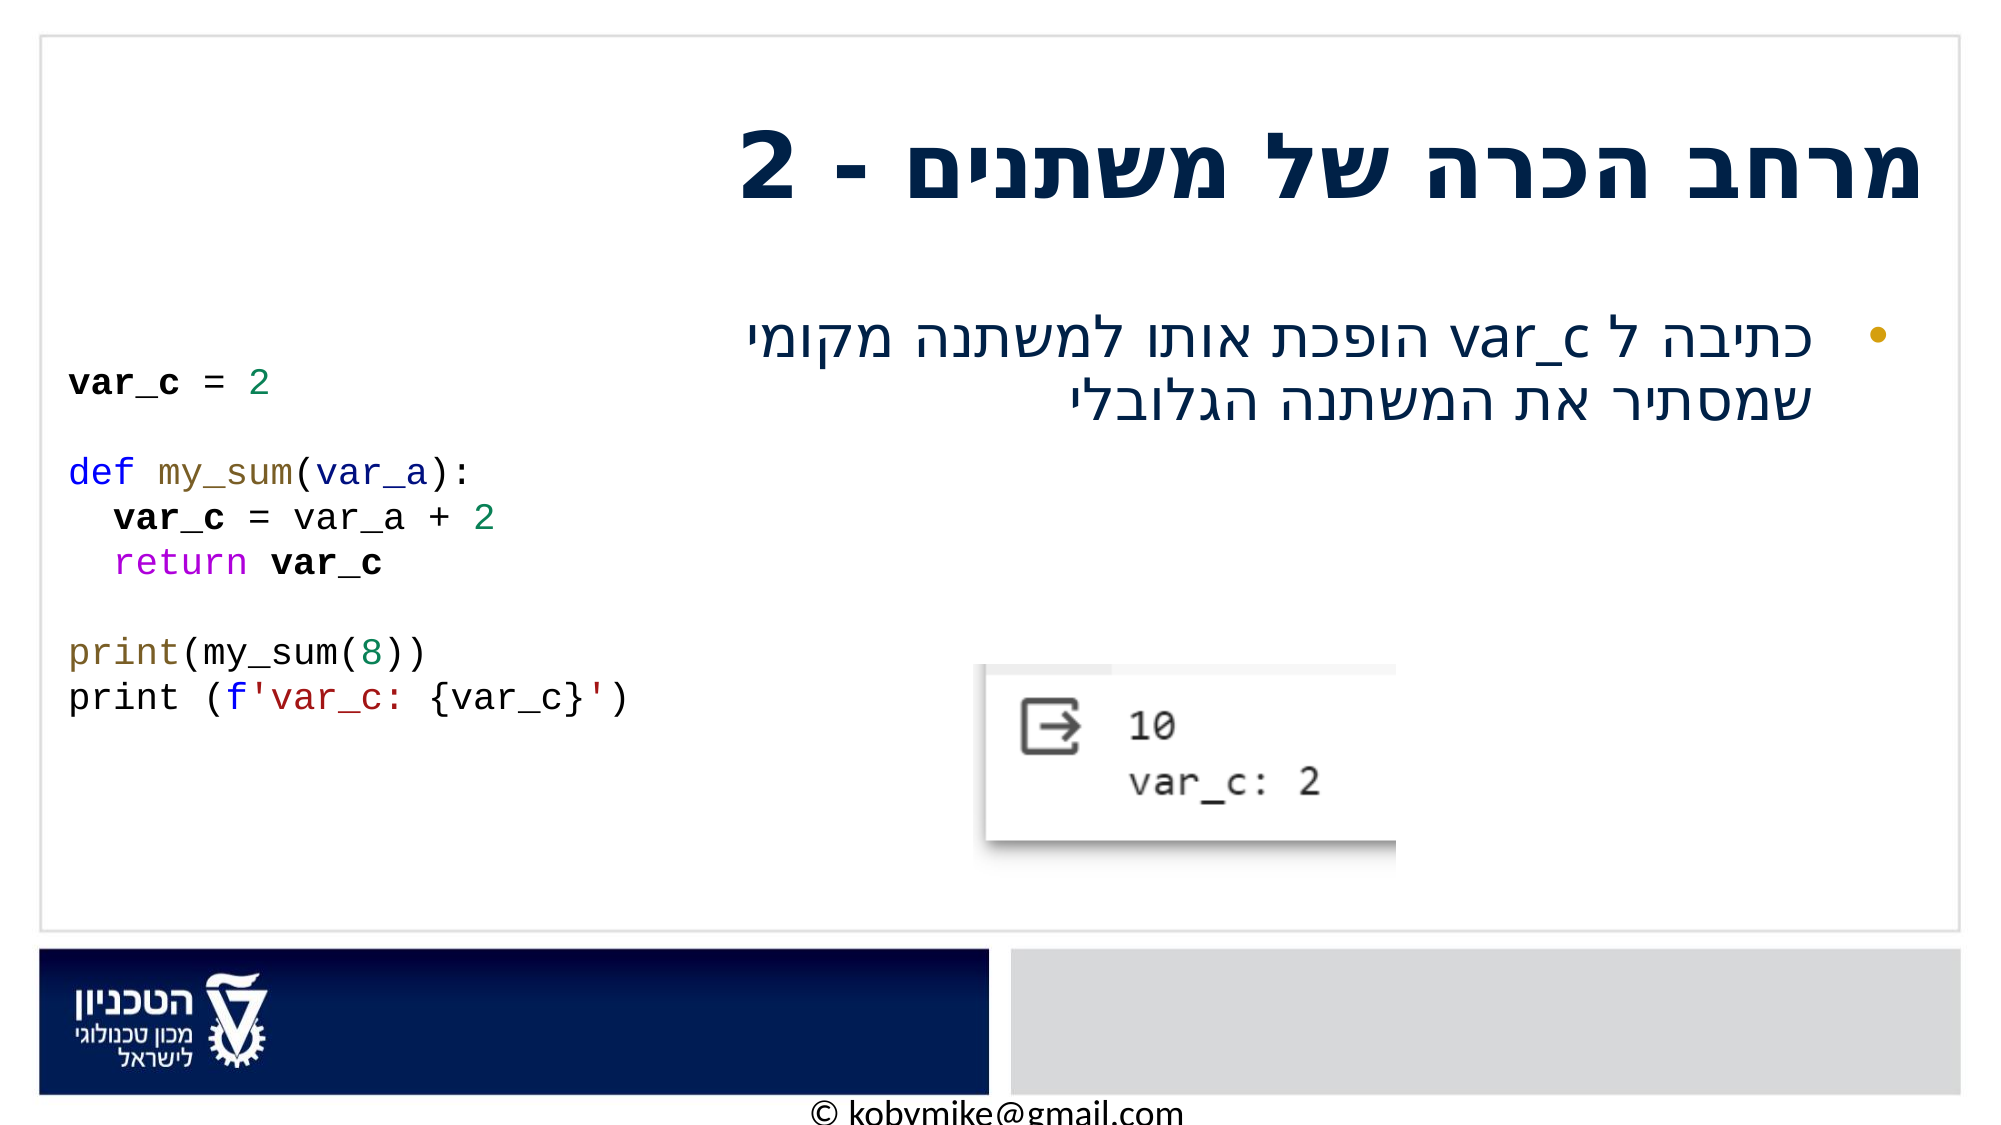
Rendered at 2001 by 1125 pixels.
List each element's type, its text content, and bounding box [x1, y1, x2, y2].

picture [937, 1110, 944, 1125]
picture [1079, 1118, 1086, 1124]
text_box var_c = 2 def my_sum(var_a): var_c = var_a + 2 return var_c print(my_sum(8)) print (f'var_c: {var_c}') [53, 349, 1054, 725]
picture [854, 1117, 860, 1125]
list כתיבה ל var_c הופכת אותו למשתנה מקומי שמסתיר את המשתנה הגלובלי [645, 299, 1942, 807]
title מרחב הכרה של משתנים - 2 [53, 59, 1944, 278]
picture [869, 1110, 879, 1124]
picture [890, 1110, 899, 1124]
picture [979, 1110, 988, 1115]
picture [1061, 1110, 1068, 1125]
picture [1139, 1110, 1149, 1124]
picture [0, 0, 2000, 1125]
picture [1050, 1110, 1057, 1125]
picture [965, 1117, 971, 1125]
picture [926, 1110, 933, 1125]
picture [1032, 1110, 1039, 1117]
picture [1160, 1110, 1167, 1125]
picture [1171, 1110, 1178, 1125]
picture [1006, 1111, 1013, 1121]
picture [813, 1102, 835, 1125]
